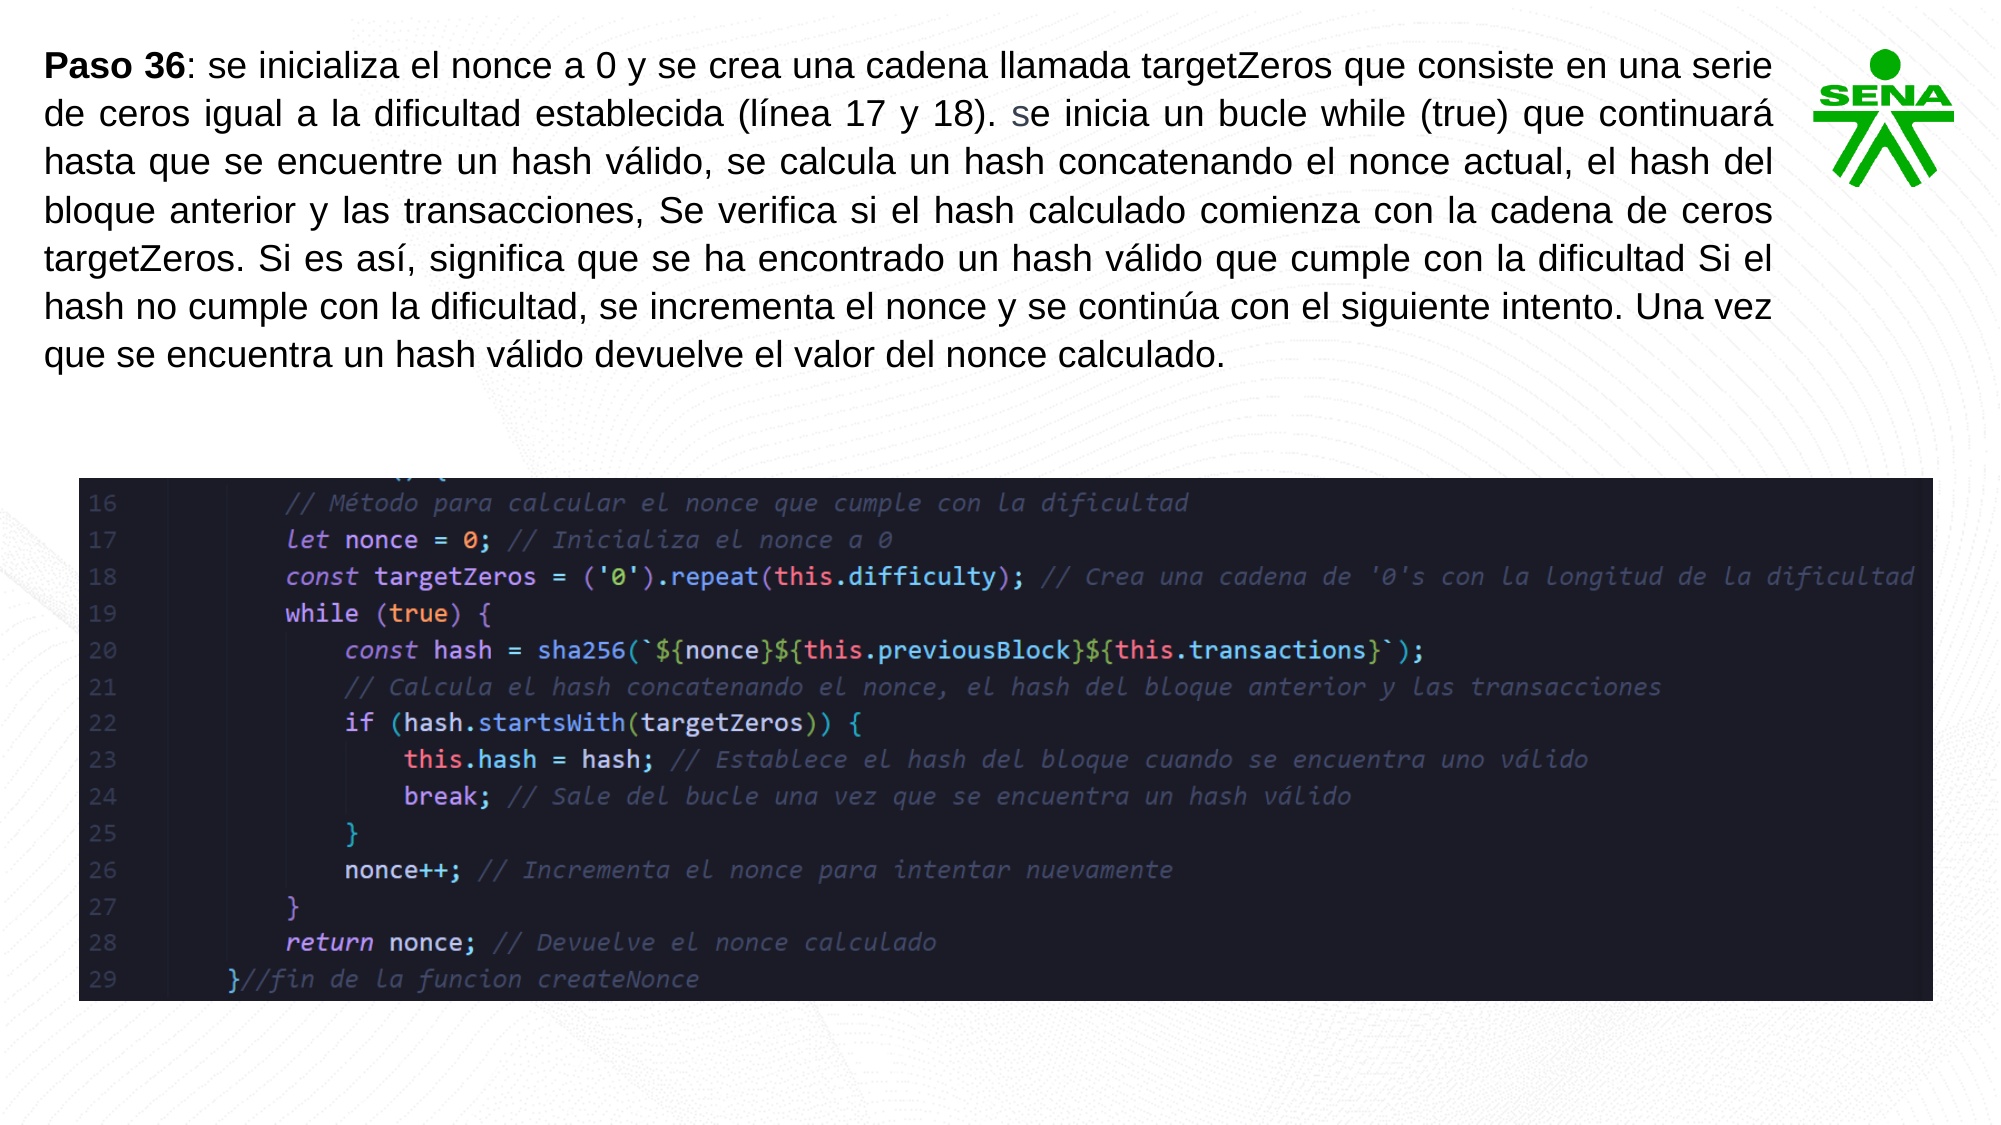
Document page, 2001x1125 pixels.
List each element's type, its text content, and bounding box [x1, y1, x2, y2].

text_box Paso 36: se inicializa el nonce a 0 y se crea una cadena llamada targetZeros que consiste en una serie de ceros igual a la dificultad establecida (línea 17 y 18). se inicia un bucle while (true) que continuará hasta que se encuentre un hash válido, se calcula un hash concatenando el nonce actual, el hash del bloque anterior y las transacciones, Se verifica si el hash calculado comienza con la cadena de ceros targetZeros. Si es así, significa que se ha encontrado un hash válido que cumple con la dificultad Si el hash no cumple con la dificultad, se incrementa el nonce y se continúa con el siguiente intento. Una vez que se encuentra un hash válido devuelve el valor del nonce calculado. [29, 30, 1789, 383]
picture [0, 0, 2000, 1125]
